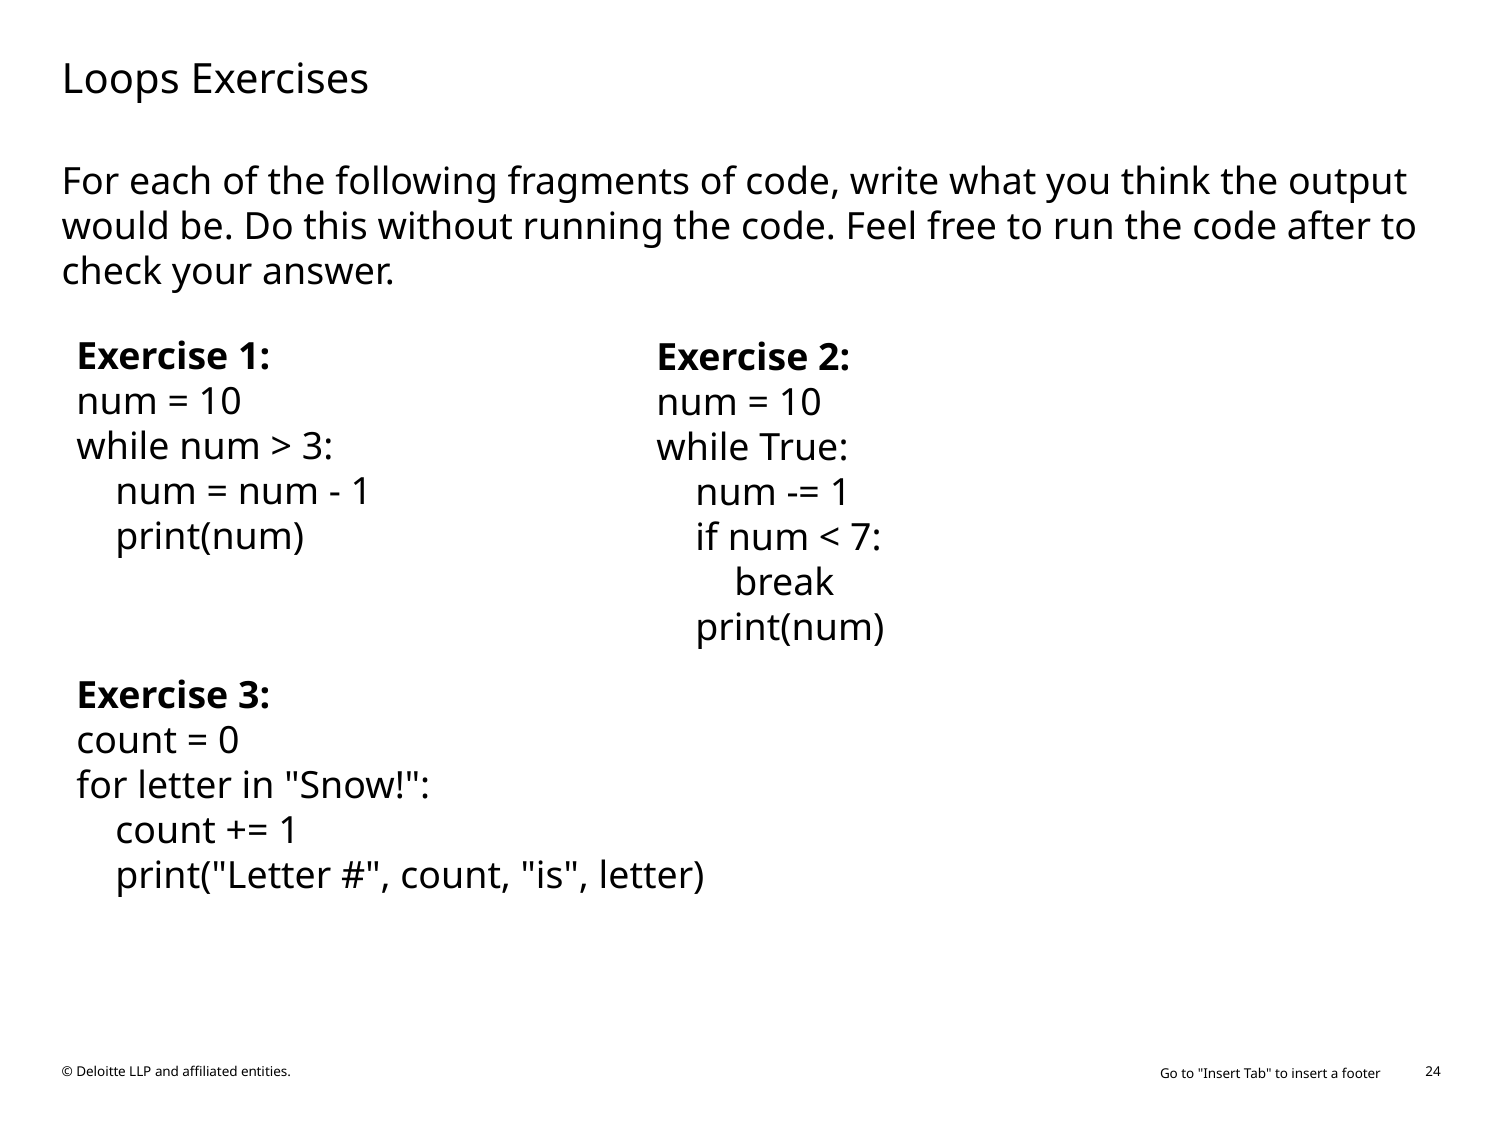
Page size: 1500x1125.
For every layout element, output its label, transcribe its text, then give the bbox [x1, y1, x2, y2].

slide_number 24 [1412, 1062, 1441, 1083]
title Loops Exercises [61, 52, 1435, 107]
text_box Exercise 3: count = 0 for letter in "Snow!": count += 1 print("Letter #", count, "is", letter) [61, 663, 735, 949]
list For each of the following fragments of code, write what you think the output would be. Do this without running the code. Feel free to run the code after to check your answer. [61, 157, 1435, 282]
footer Go to "Insert Tab" to insert a footer [1066, 1062, 1382, 1083]
text_box Exercise 1: num = 10 while num > 3: num = num - 1 print(num) [61, 325, 447, 663]
text_box Exercise 2: num = 10 while True: num -= 1 if num < 7: break print(num) [641, 325, 1008, 656]
